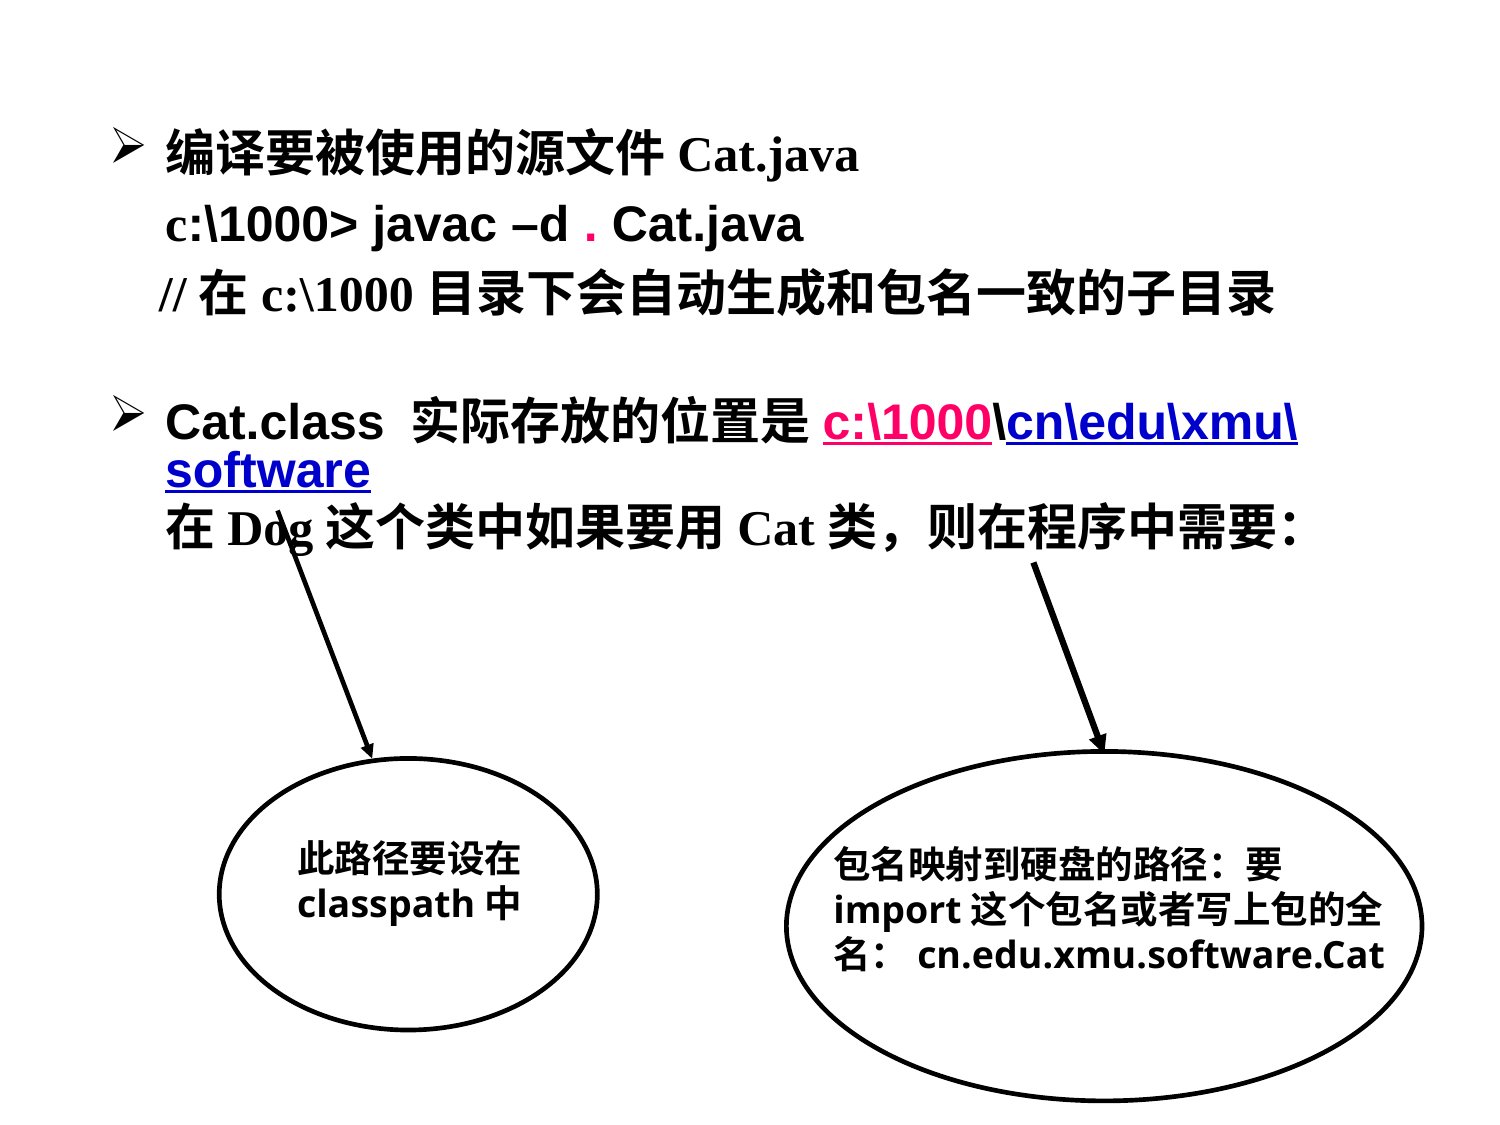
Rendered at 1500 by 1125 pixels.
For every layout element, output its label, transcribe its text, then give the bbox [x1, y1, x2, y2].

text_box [786, 751, 1423, 1101]
text_box [277, 510, 374, 758]
list 编译要被使用的源文件Cat.java c:\1000> javac –d . Cat.java //在c:\1000目录下会自动生成和包名一致的子目录 Cat.class 实际存放的位置是c:\1000\cn\edu\xmu\software 在Dog这个类中如果要用Cat类，则在程序中需要： [94, 113, 1406, 728]
text_box [1033, 562, 1106, 751]
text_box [219, 758, 598, 1031]
text_box [844, 148, 987, 277]
